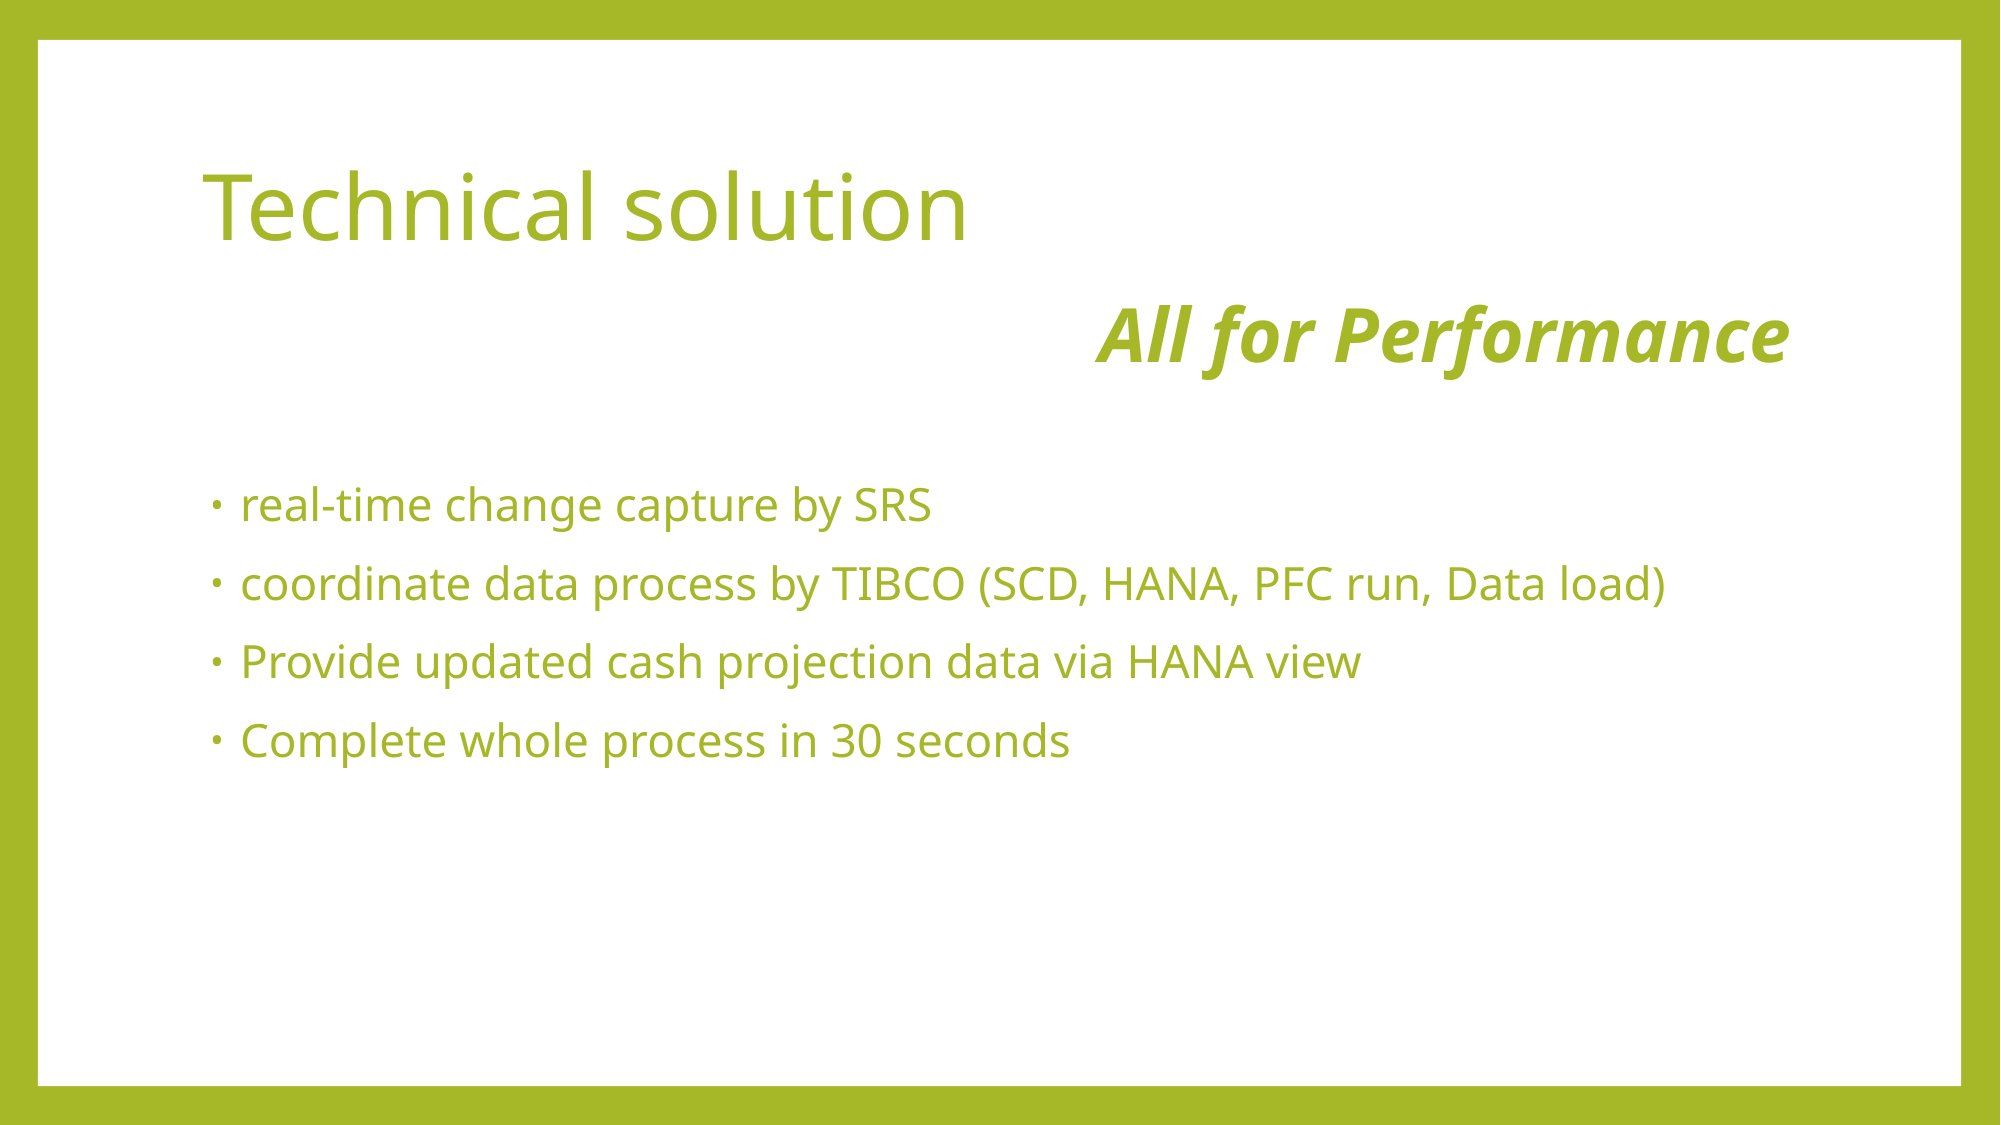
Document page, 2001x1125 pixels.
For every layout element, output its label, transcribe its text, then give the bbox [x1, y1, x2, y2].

title Technical solution [187, 99, 1808, 290]
list All for Performance real-time change capture by SRS coordinate data process by TIBCO (SCD, HANA, PFC run, Data load) Provide updated cash projection data via HANA view Complete whole process in 30 seconds [187, 290, 1808, 1000]
